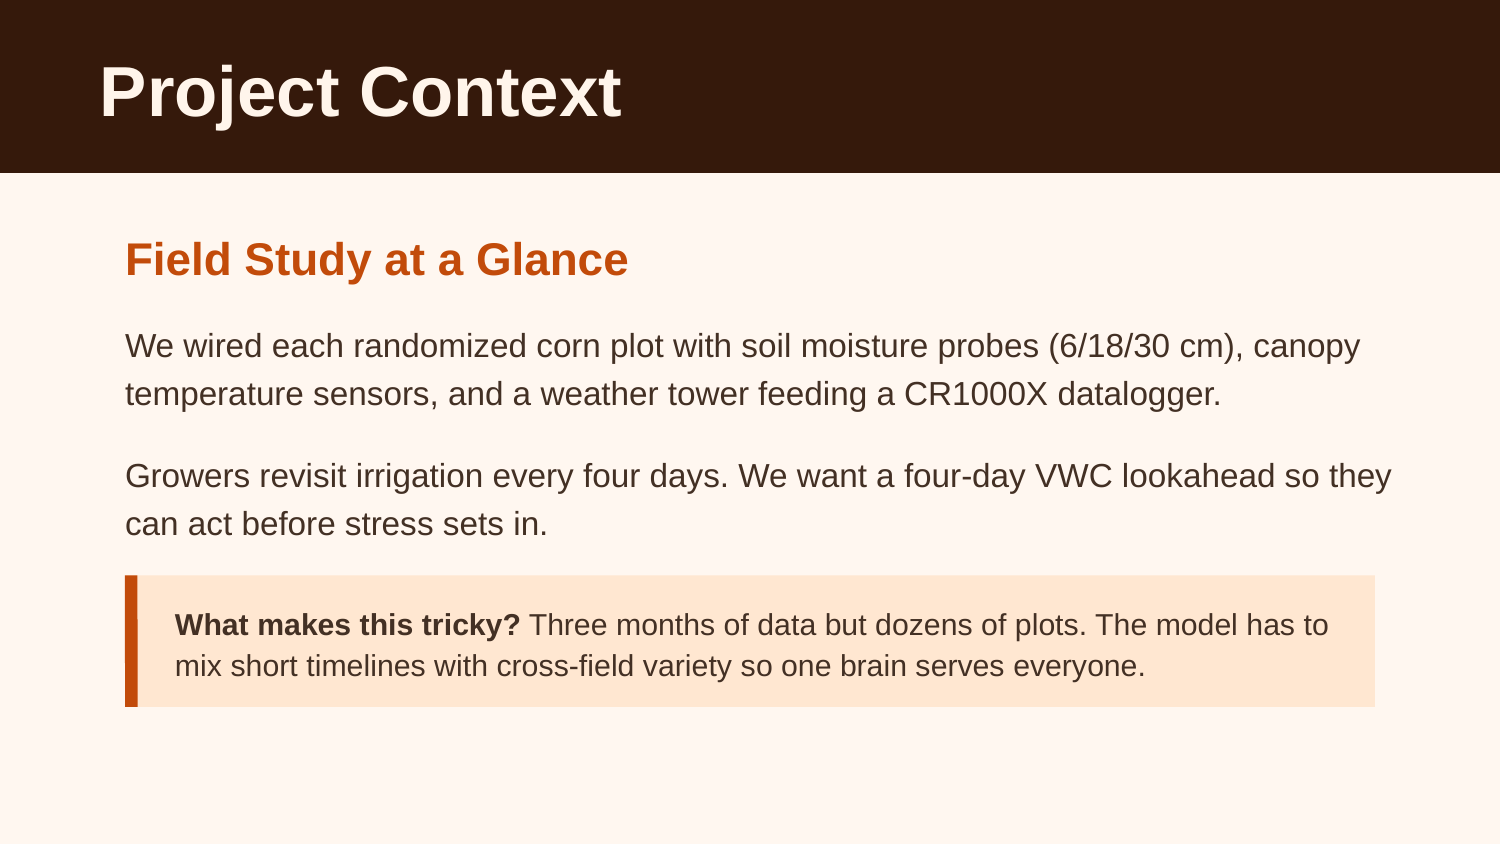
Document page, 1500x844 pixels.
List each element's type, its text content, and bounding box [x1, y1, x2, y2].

text_box Growers revisit irrigation every four days. We want a four-day VWC lookahead so they can act before stress sets in. [124, 445, 1400, 543]
text_box [132, 575, 1375, 707]
text_box We wired each randomized corn plot with soil moisture probes (6/18/30 cm), canopy temperature sensors, and a weather tower feeding a CR1000X datalogger. [124, 315, 1400, 413]
text_box Field Study at a Glance [124, 229, 1400, 283]
text_box What makes this tricky? Three months of data but dozens of plots. The model has to mix short timelines with cross-field variety so one brain serves everyone. [174, 600, 1361, 682]
text_box Project Context [99, 45, 1426, 127]
text_box [125, 575, 131, 707]
text_box [0, 0, 1500, 173]
